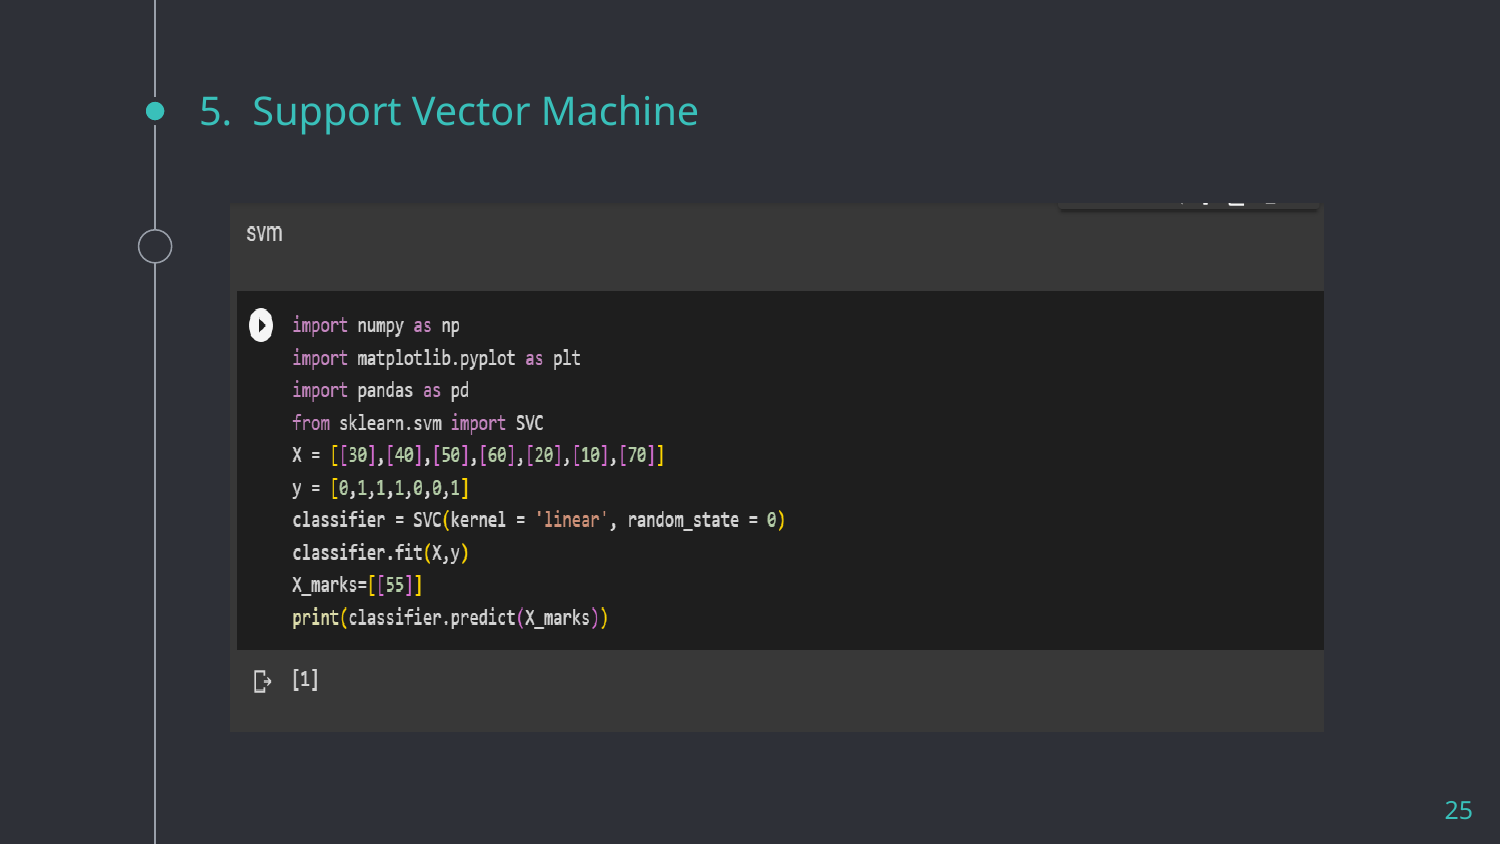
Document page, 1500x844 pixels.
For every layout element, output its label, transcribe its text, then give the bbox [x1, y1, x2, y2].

slide_number 25 [1398, 779, 1489, 832]
picture [230, 203, 1325, 732]
text_box 5. Support Vector Machine [173, 70, 1075, 148]
